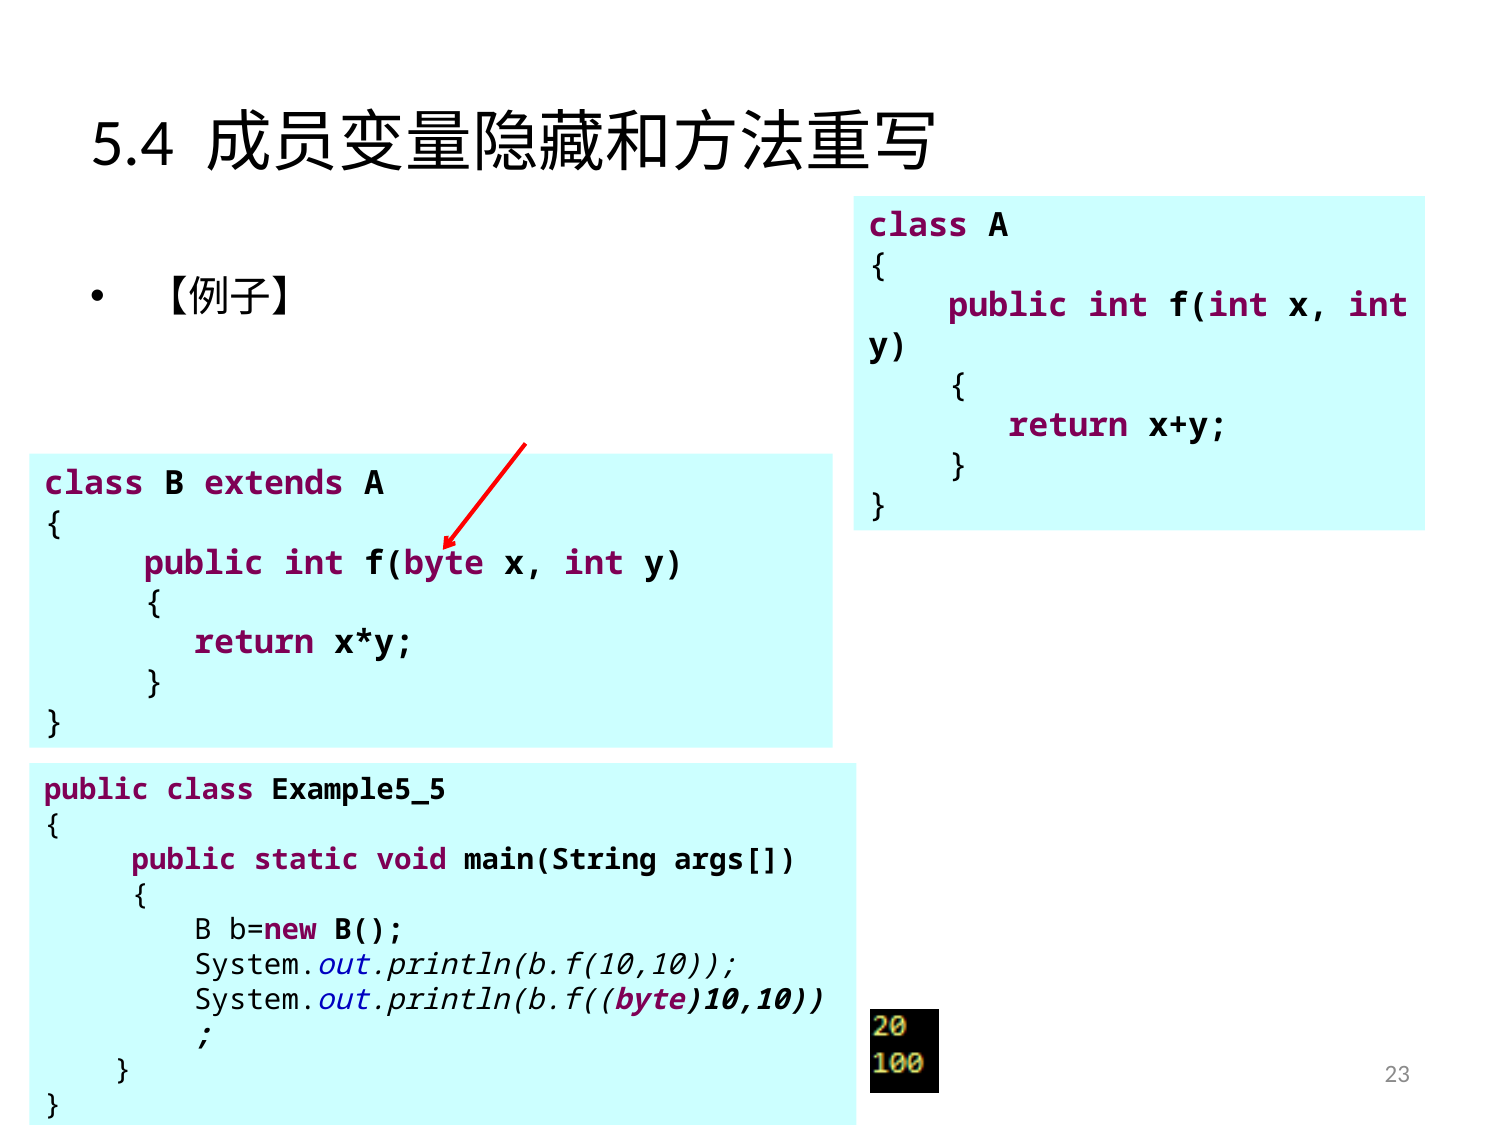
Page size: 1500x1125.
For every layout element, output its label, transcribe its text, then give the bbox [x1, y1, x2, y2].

text_box public class Example5_5 { public static void main(String args[]) { B b=new B(); System.out.println(b.f(10,10)); System.out.println(b.f((byte)10,10)); } } [29, 763, 857, 1125]
title 5.4 成员变量隐藏和方法重写 [75, 45, 1425, 233]
slide_number 23 [1074, 1042, 1425, 1103]
list 【例子】 [75, 262, 1425, 1005]
text_box class A { public int f(int x, int y) { return x+y; } } [853, 196, 1425, 531]
picture [870, 1008, 940, 1093]
text_box class B extends A { public int f(byte x, int y) { return x*y; } } [29, 453, 833, 748]
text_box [442, 443, 526, 550]
